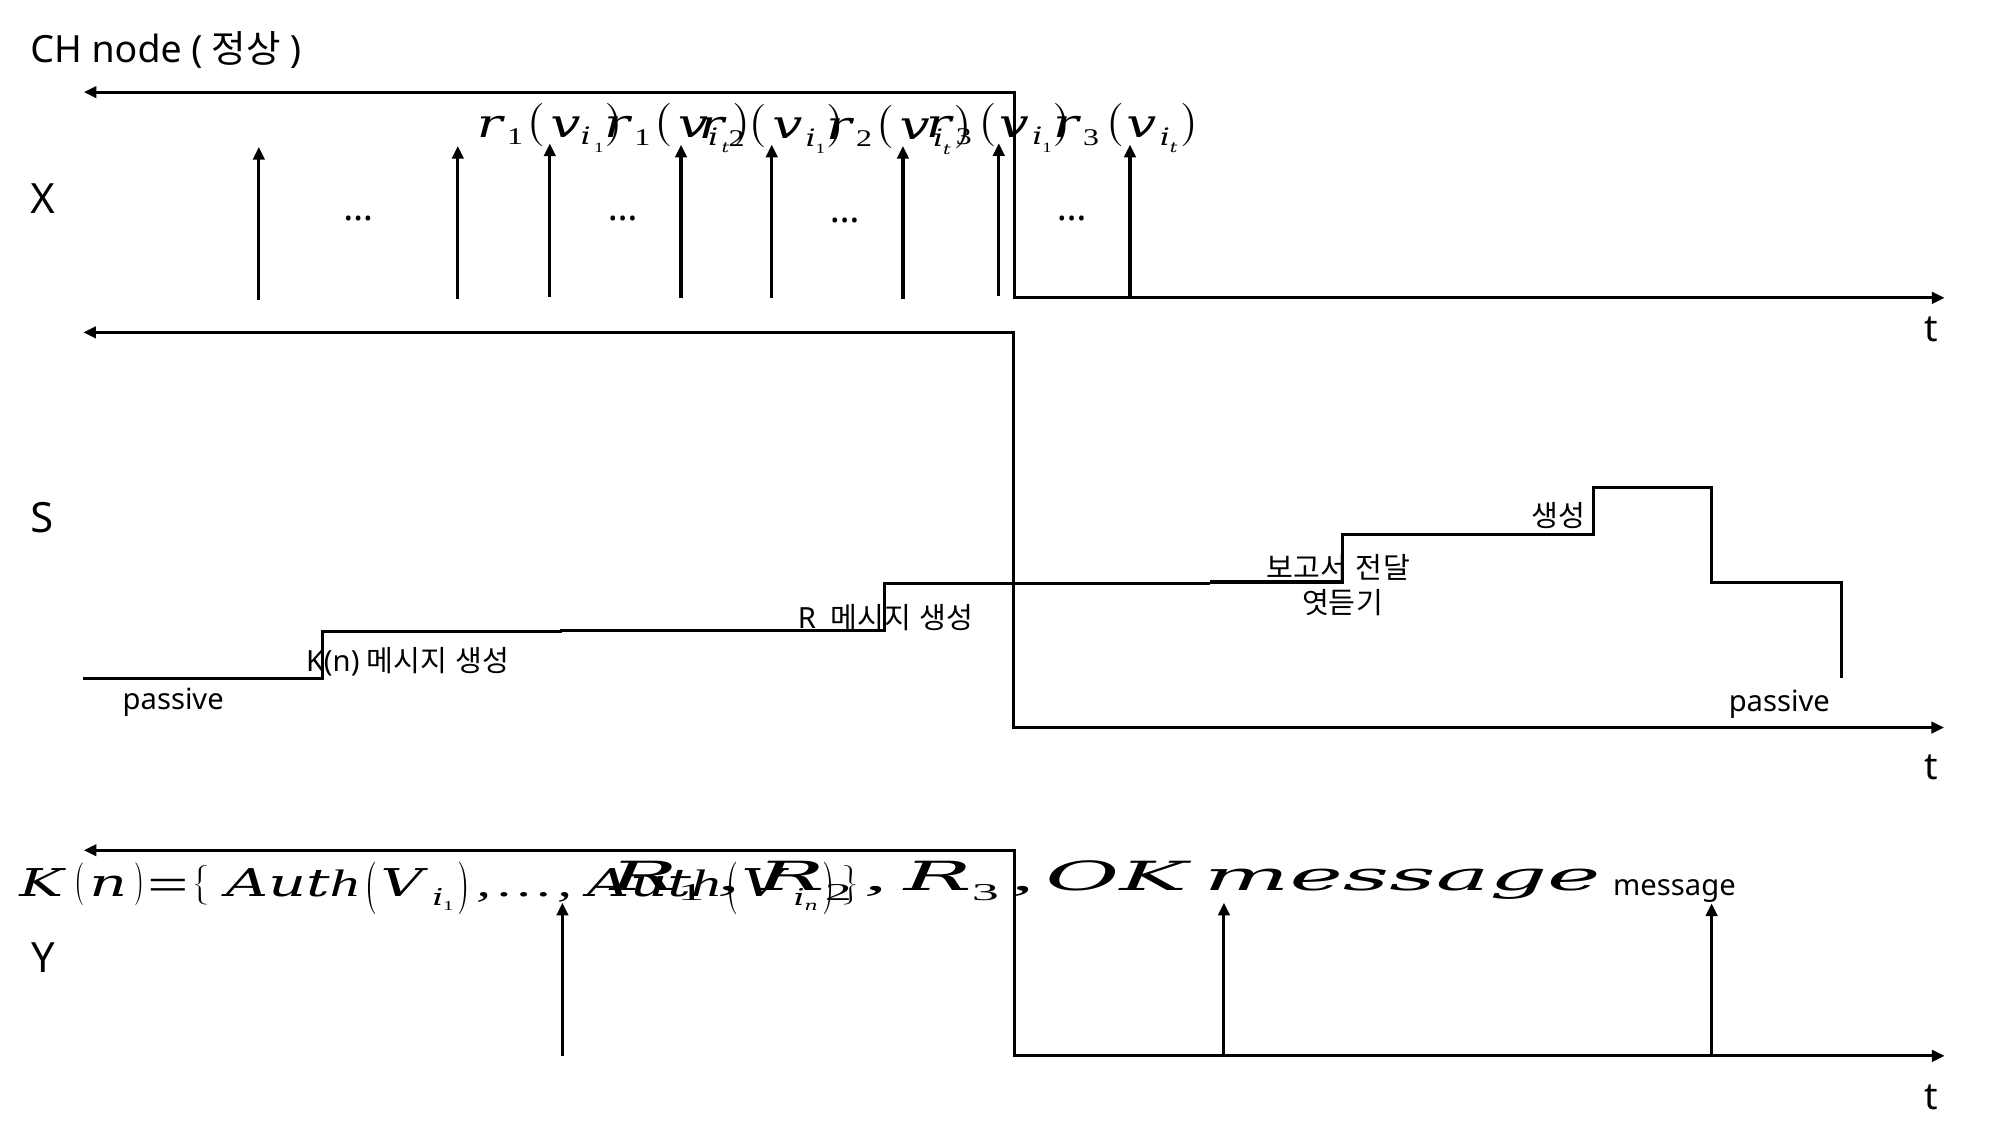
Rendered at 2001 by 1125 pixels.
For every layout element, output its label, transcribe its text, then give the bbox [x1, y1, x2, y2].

text_box t [1909, 296, 1978, 357]
text_box t [1909, 734, 1978, 794]
text_box X [15, 164, 84, 229]
text_box S [15, 483, 83, 548]
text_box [84, 92, 1945, 298]
text_box CH node (정상) [15, 17, 742, 78]
text_box t [1909, 1064, 1978, 1125]
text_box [84, 850, 1945, 1056]
text_box Y [16, 922, 84, 988]
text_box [83, 332, 1944, 728]
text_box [559, 583, 1210, 631]
